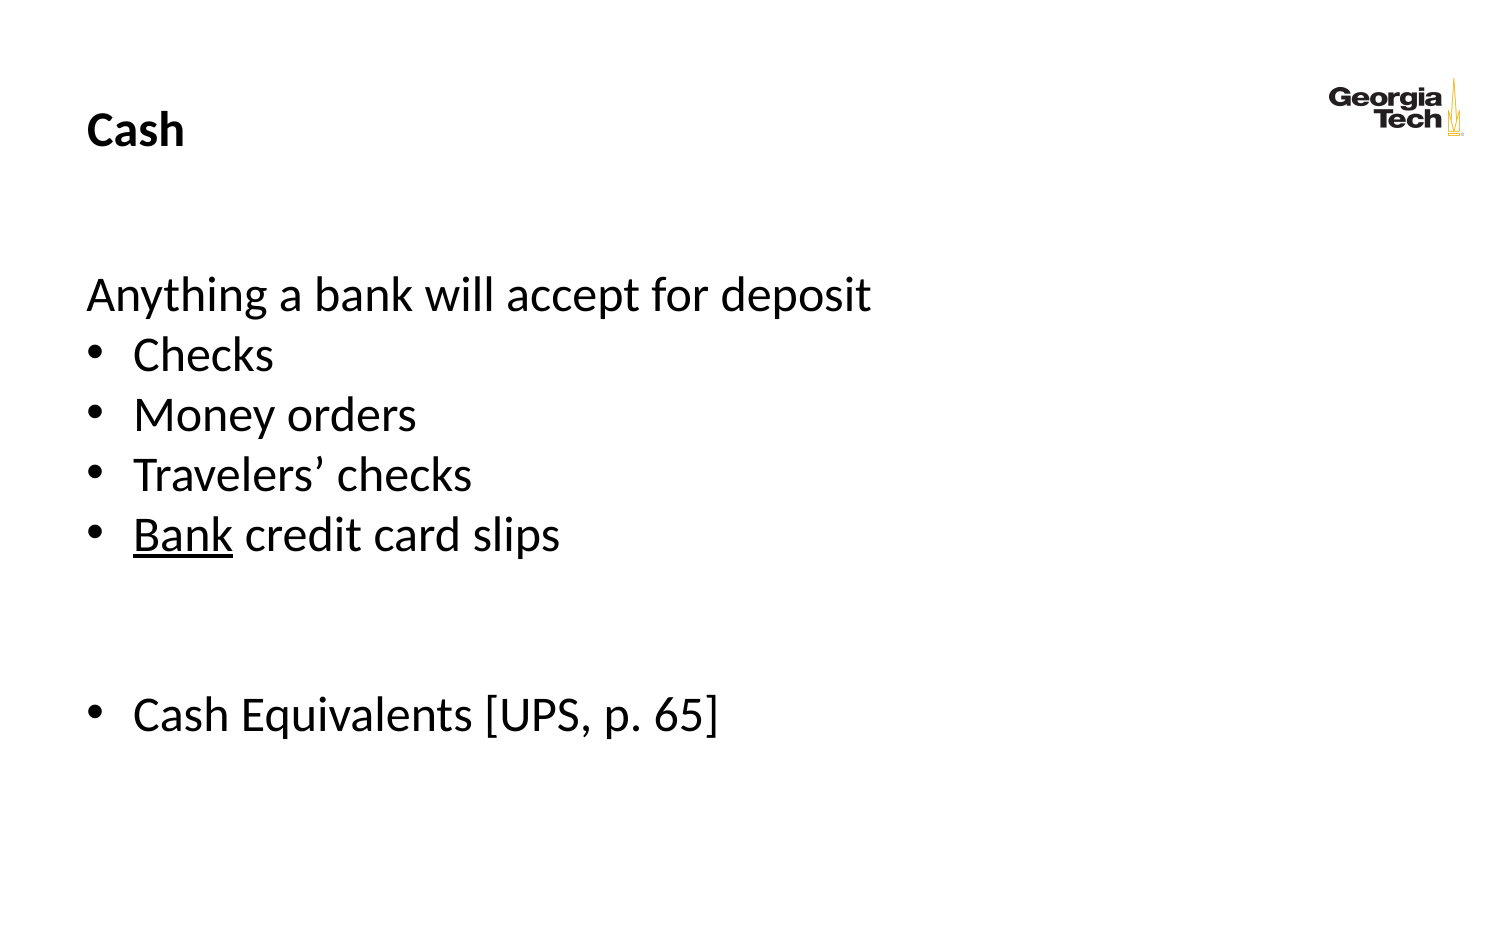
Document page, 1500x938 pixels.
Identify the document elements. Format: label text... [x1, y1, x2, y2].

text_box Cash [72, 89, 201, 165]
text_box Anything a bank will accept for deposit Checks Money orders Travelers’ checks Bank credit card slips Cash Equivalents [UPS, p. 65] [71, 253, 894, 794]
picture [1328, 78, 1465, 136]
